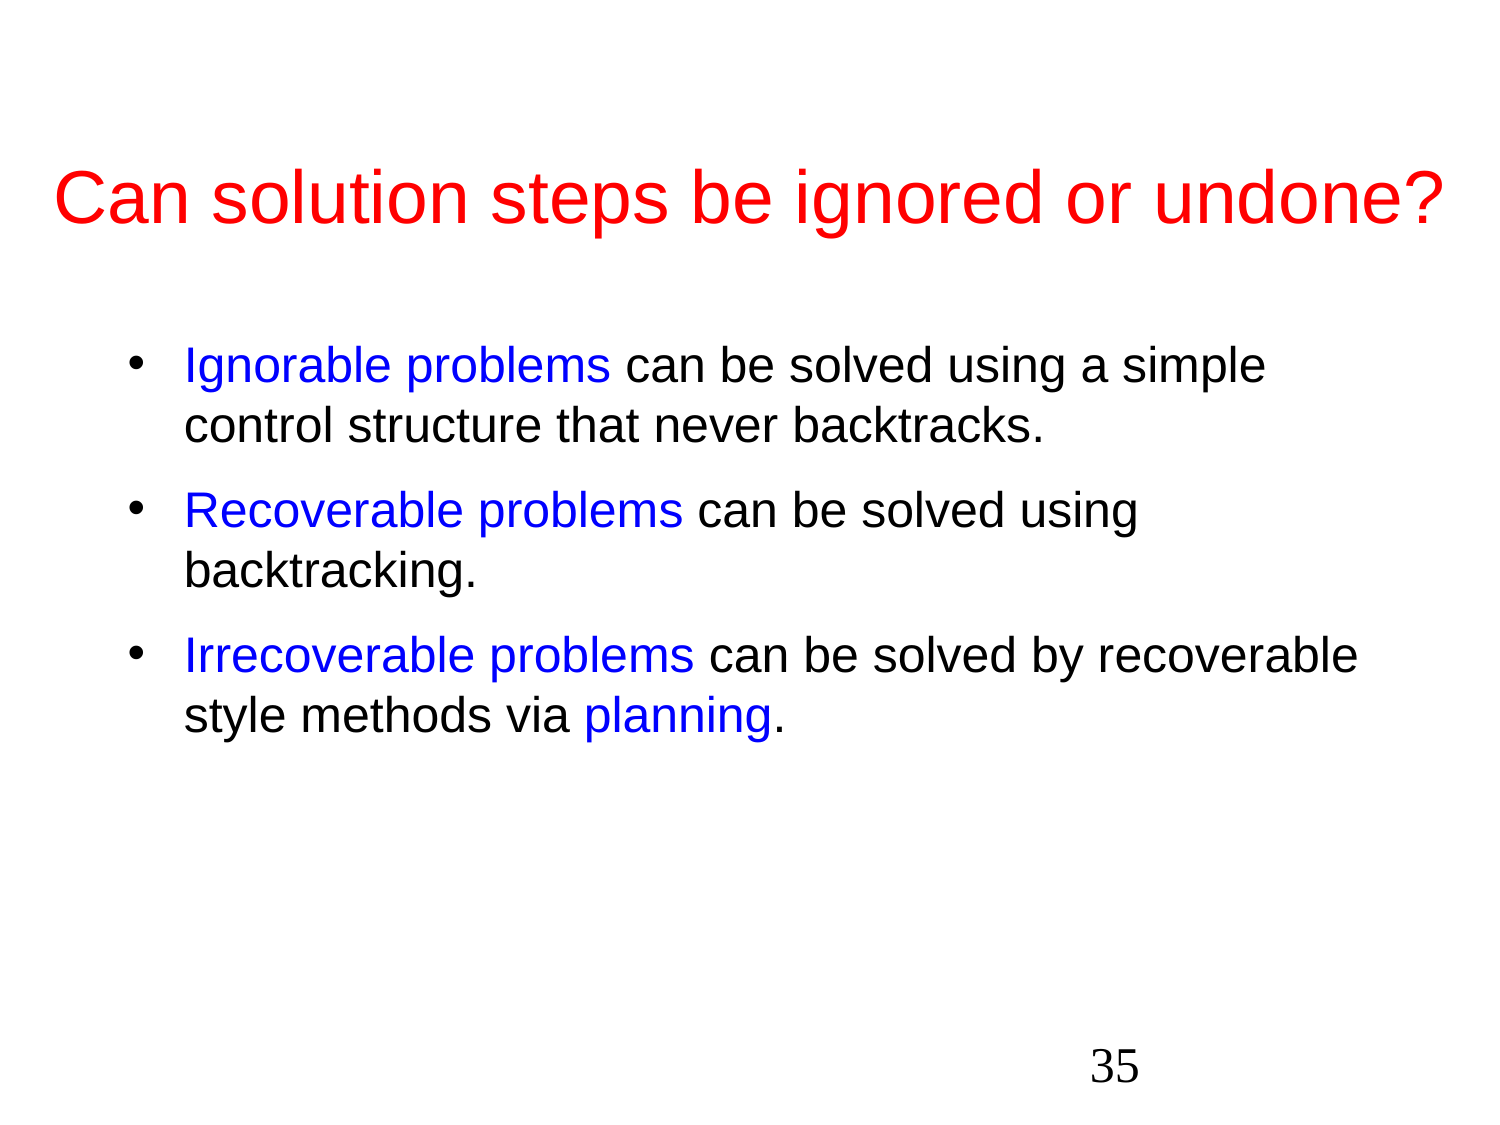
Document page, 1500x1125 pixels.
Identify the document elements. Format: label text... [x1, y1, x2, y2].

slide_number ‹#› [1074, 1025, 1388, 1100]
list Ignorable problems can be solved using a simple control structure that never backtracks. Recoverable problems can be solved using backtracking. Irrecoverable problems can be solved by recoverable style methods via planning. [112, 324, 1388, 1000]
title Can solution steps be ignored or undone? [37, 99, 1463, 288]
